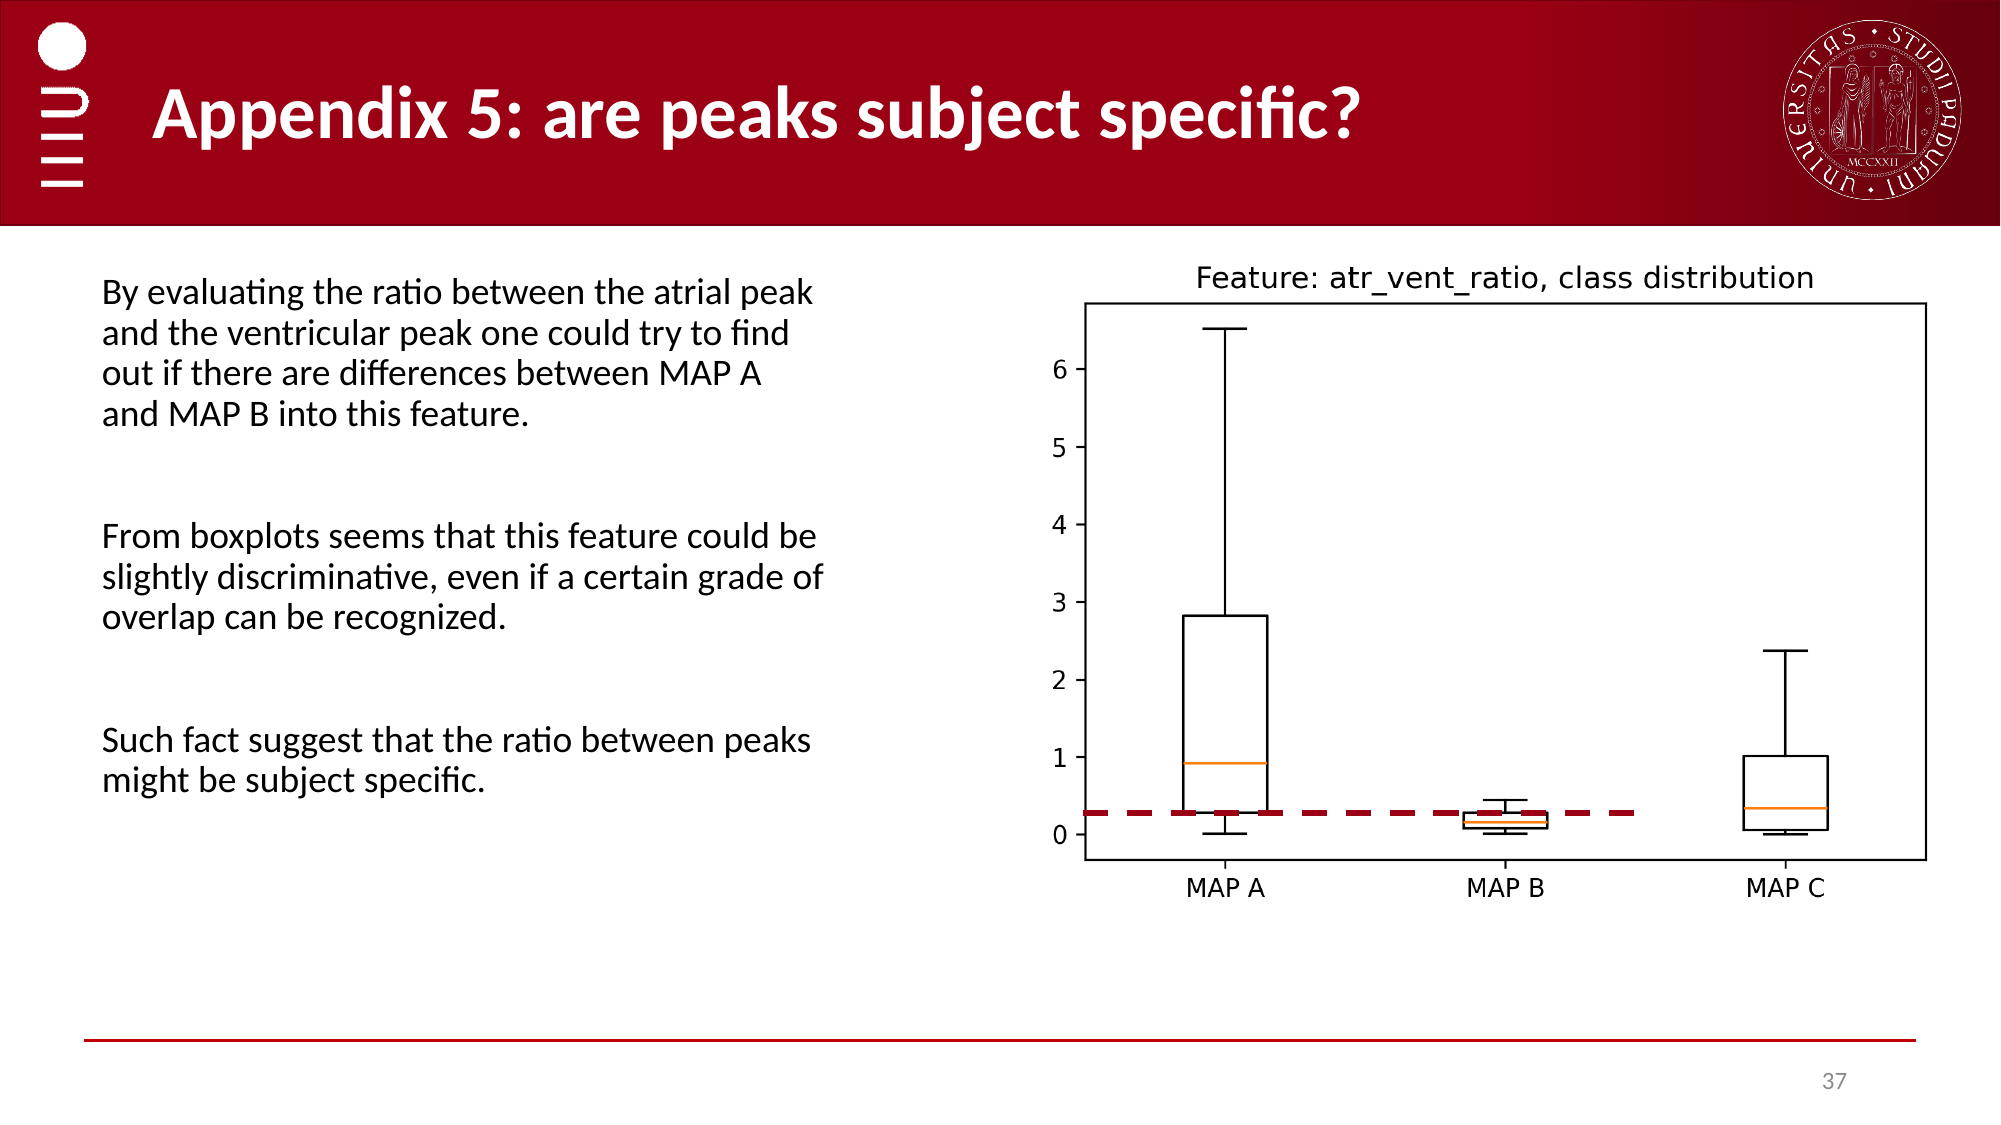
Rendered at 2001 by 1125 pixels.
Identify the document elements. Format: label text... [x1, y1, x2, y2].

picture [1783, 20, 1963, 200]
text_box By evaluating the ratio between the atrial peak and the ventricular peak one could try to find out if there are differences between MAP A and MAP B into this feature. From boxplots seems that this feature could be slightly discriminative, even if a certain grade of overlap can be recognized. Such fact suggest that the ratio between peaks might be subject specific. [86, 264, 842, 888]
title Appendix 5: are peaks subject specific? [137, 34, 1763, 194]
slide_number 37 [1412, 1049, 1863, 1110]
picture [1033, 247, 1943, 920]
